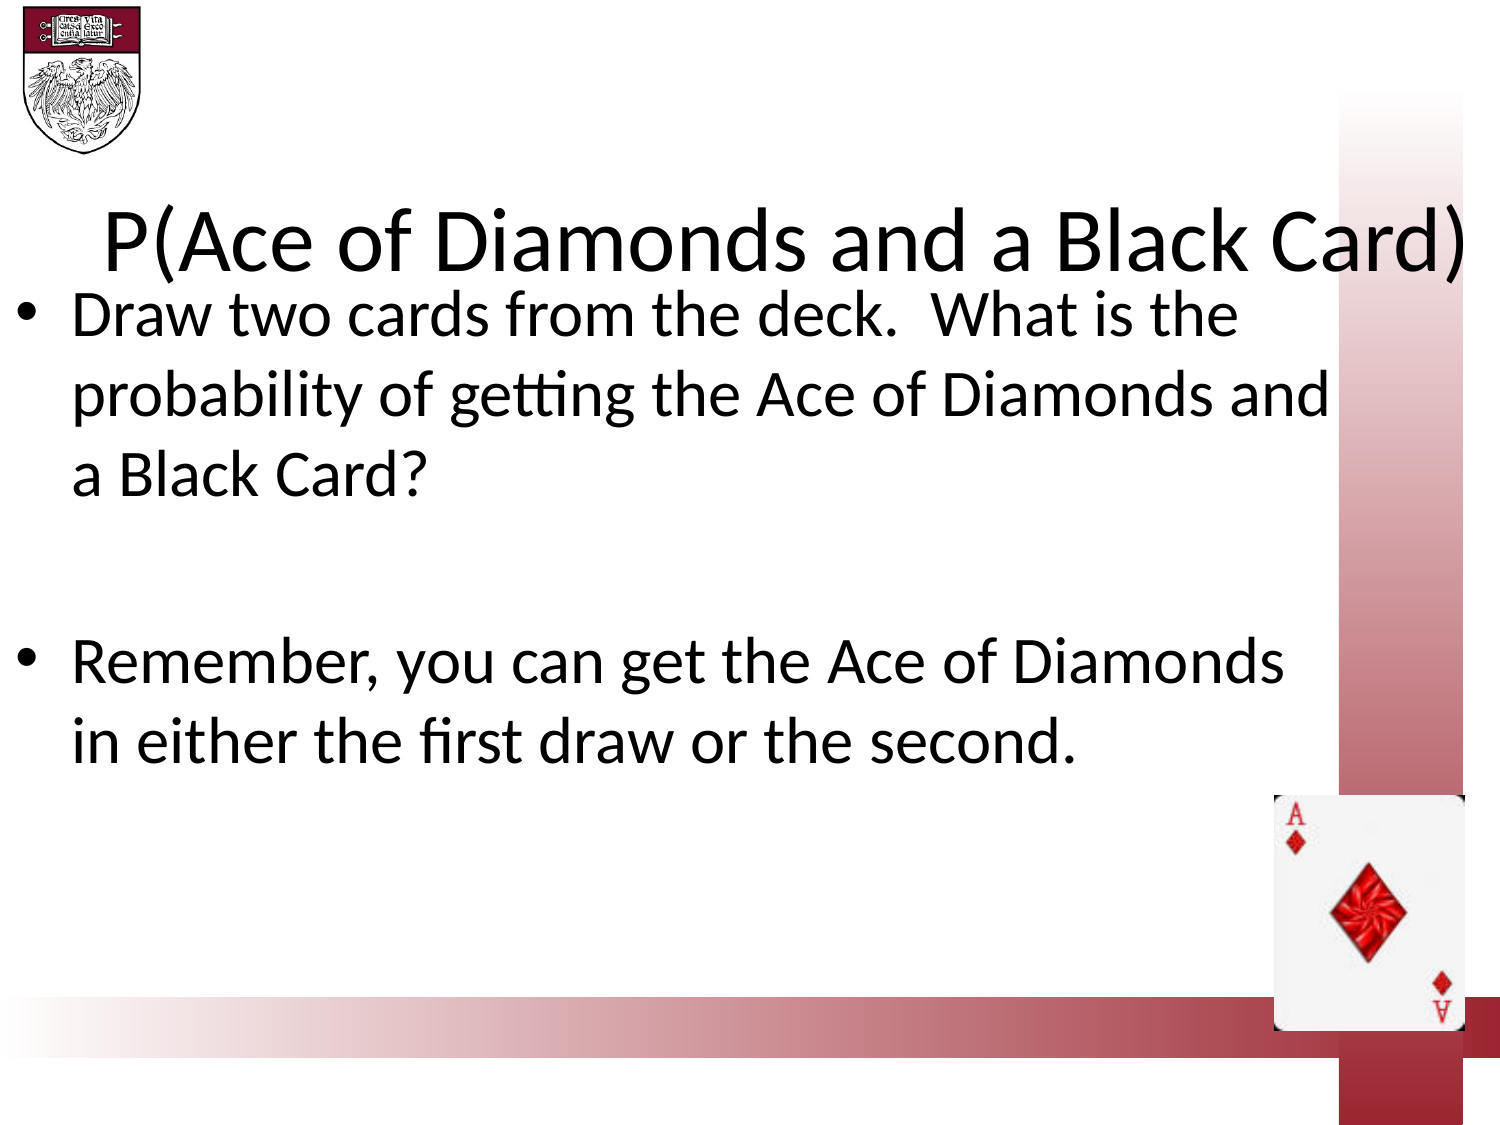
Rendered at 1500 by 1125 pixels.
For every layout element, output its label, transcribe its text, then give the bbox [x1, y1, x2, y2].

list Draw two cards from the deck. What is the probability of getting the Ace of Diamonds and a Black Card? Remember, you can get the Ace of Diamonds in either the first draw or the second. [0, 262, 1350, 1005]
title P(Ace of Diamonds and a Black Card) [75, 151, 1500, 318]
picture [0, 0, 163, 163]
picture [1274, 795, 1465, 1032]
